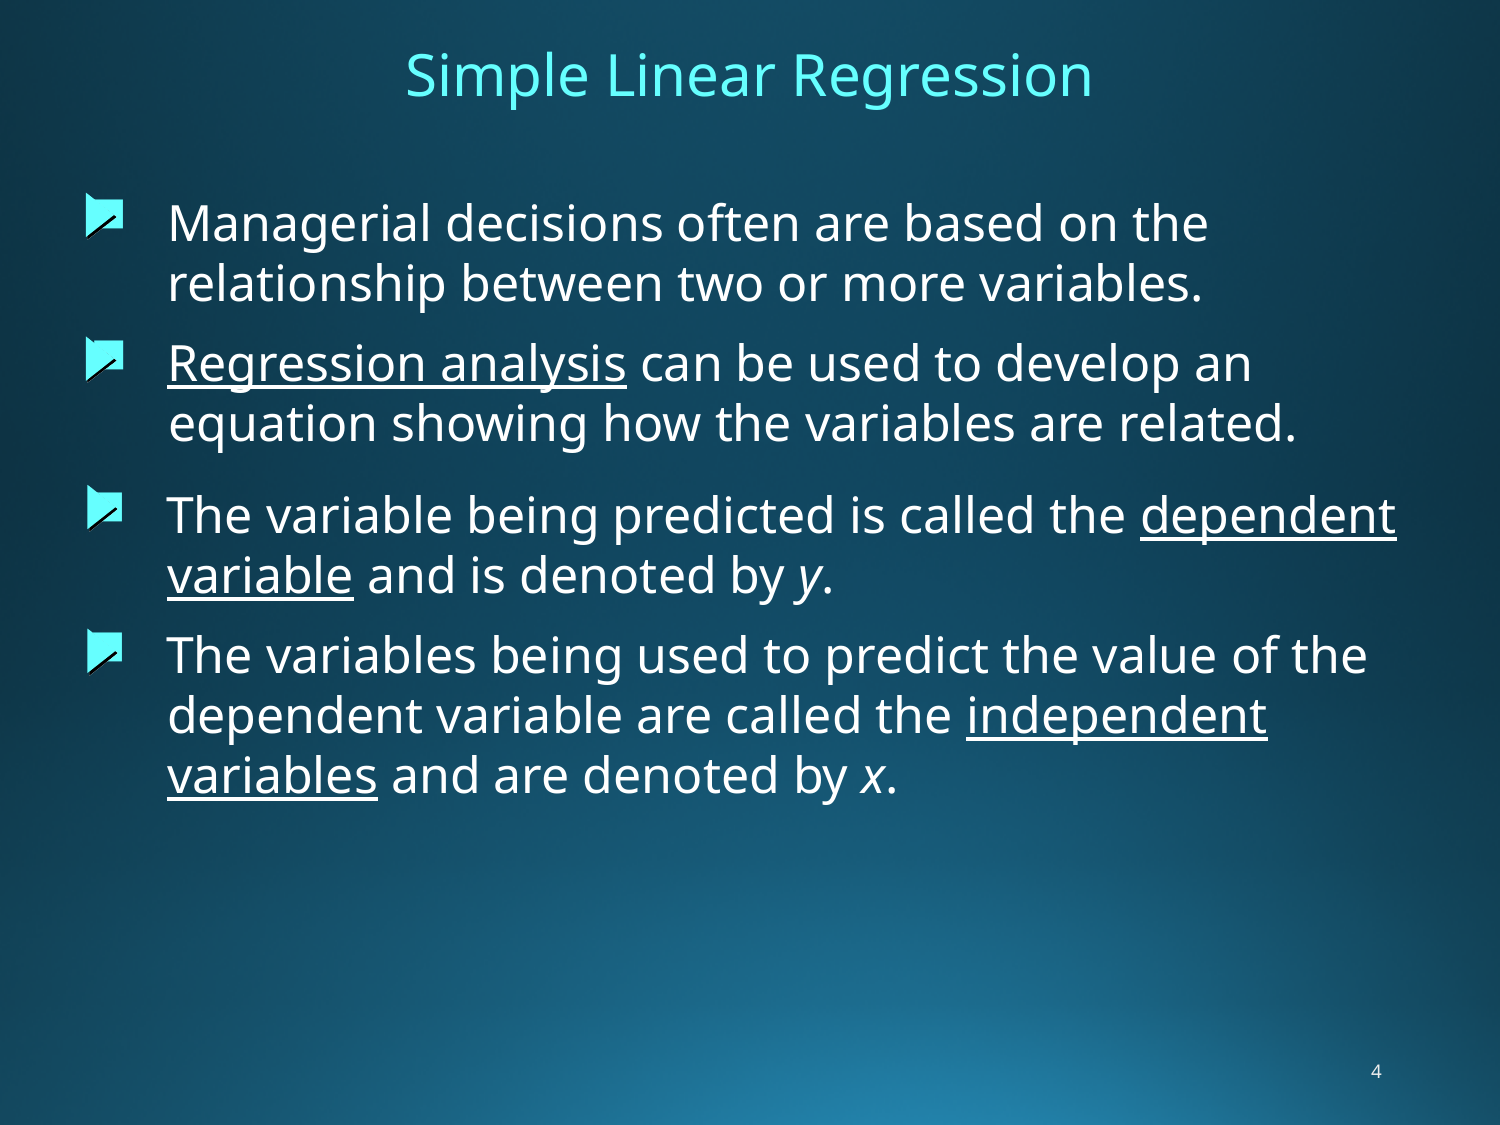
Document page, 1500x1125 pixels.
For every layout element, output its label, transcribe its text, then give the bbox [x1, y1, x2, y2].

text_box Regression analysis can be used to develop an equation showing how the variables are related. [75, 324, 1313, 459]
text_box [88, 630, 115, 671]
text_box [86, 338, 113, 379]
picture [0, 0, 1500, 1125]
text_box [86, 194, 113, 235]
text_box [88, 486, 115, 528]
slide_number 4 [1059, 1042, 1397, 1103]
text_box Managerial decisions often are based on the relationship between two or more variables. [75, 183, 1225, 319]
text_box Simple Linear Regression [112, 30, 1388, 117]
text_box The variable being predicted is called the dependent variable and is denoted by y. [74, 475, 1412, 611]
text_box The variables being used to predict the value of the dependent variable are called the independent variables and are denoted by x. [74, 616, 1385, 812]
